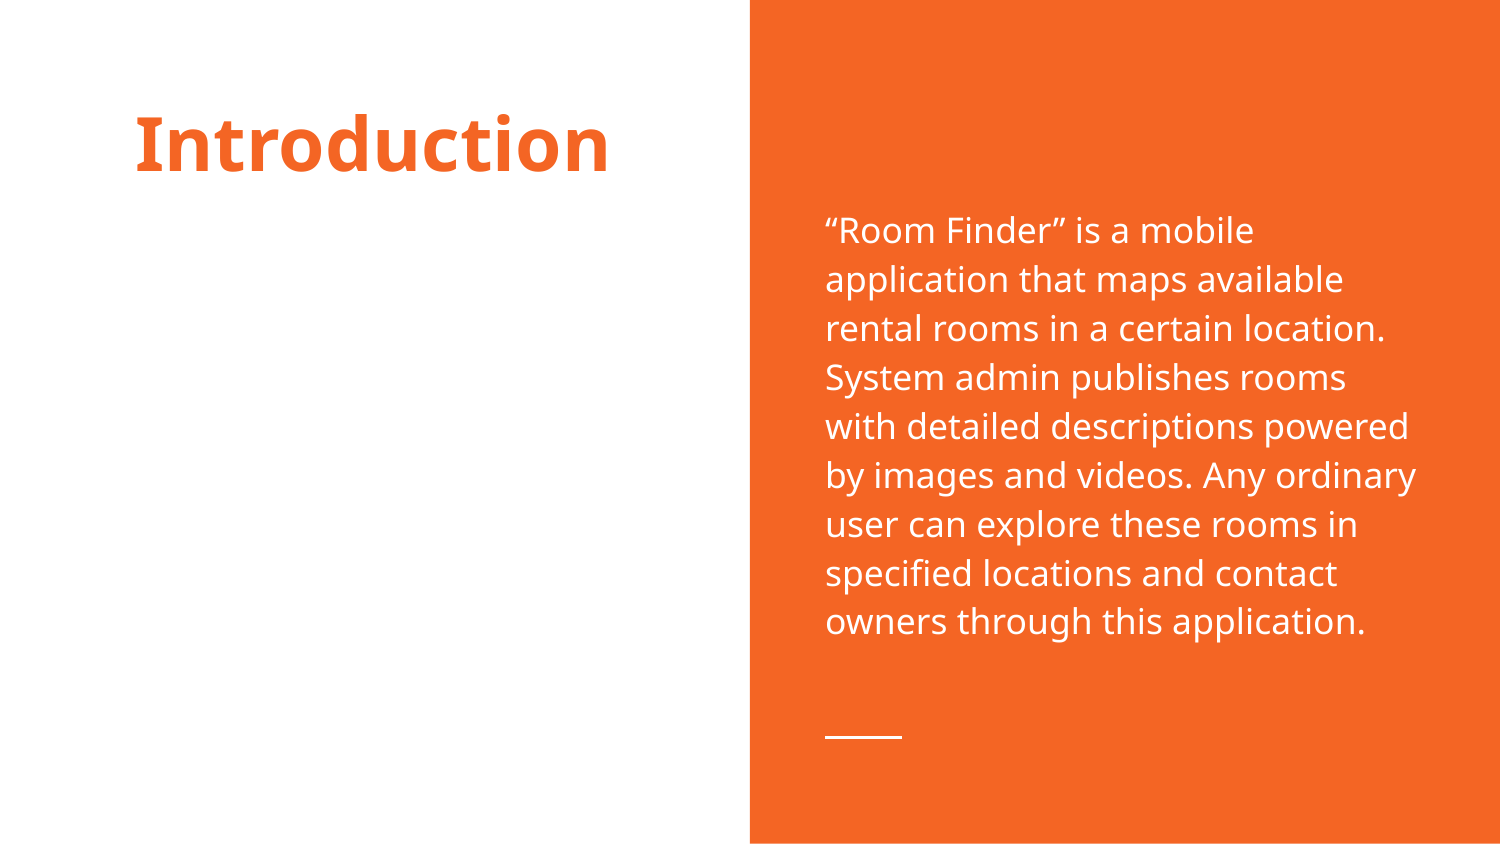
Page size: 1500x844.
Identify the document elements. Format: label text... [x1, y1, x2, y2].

title Introduction [41, 50, 706, 233]
list “Room Finder” is a mobile application that maps available rental rooms in a certain location. System admin publishes rooms with detailed descriptions powered by images and videos. Any ordinary user can explore these rooms in specified locations and contact owners through this application. [809, 118, 1441, 726]
